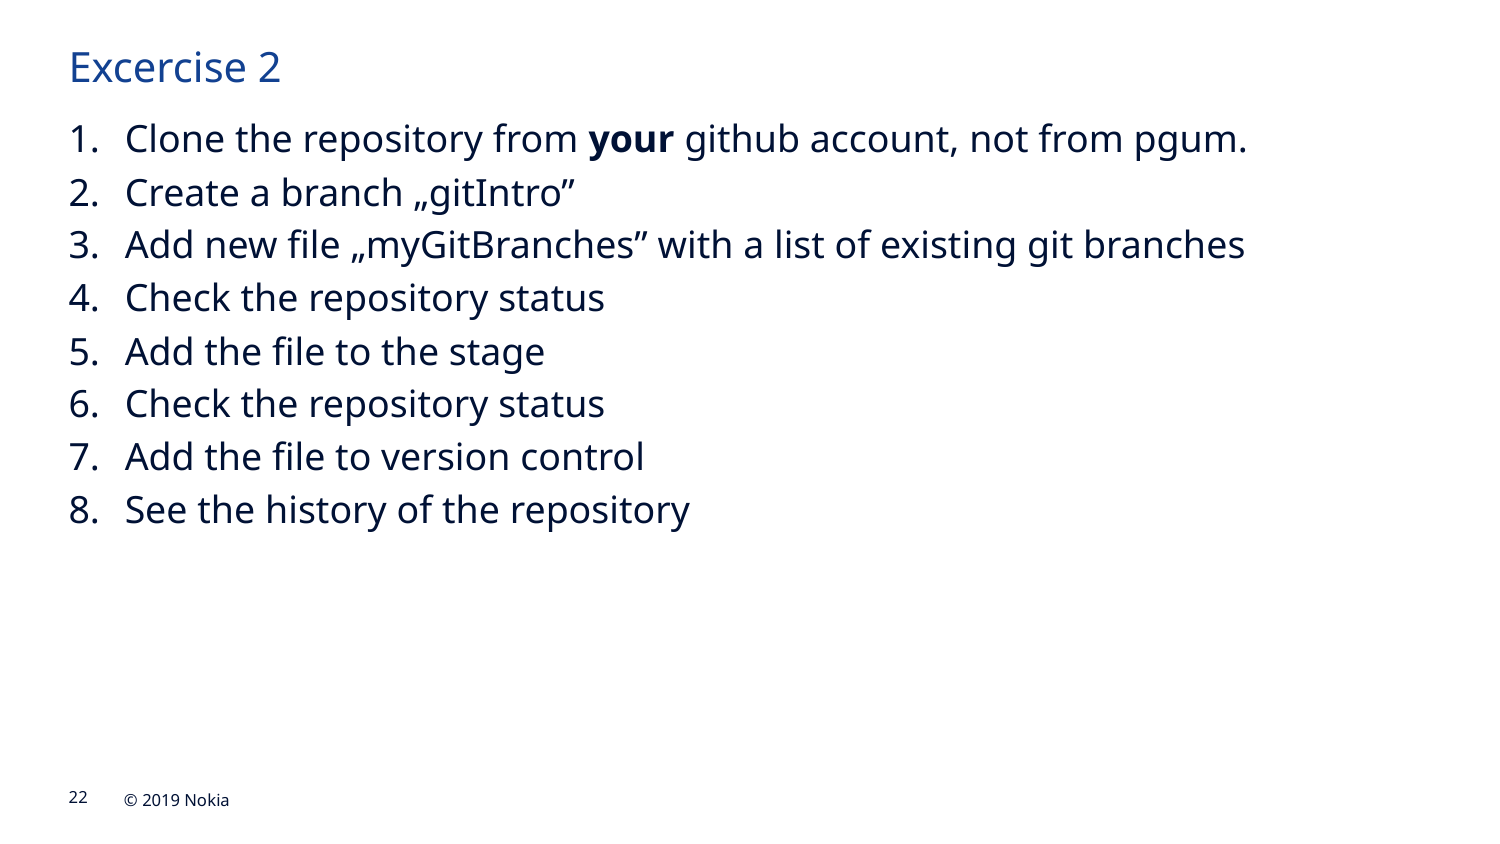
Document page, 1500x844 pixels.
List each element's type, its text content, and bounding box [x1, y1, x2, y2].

list Excercise 2 [68, 46, 1432, 97]
list Clone the repository from your github account, not from pgum. Create a branch „gitIntro” Add new file „myGitBranches” with a list of existing git branches Check the repository status Add the file to the stage Check the repository status Add the file to version control See the history of the repository [68, 120, 1432, 705]
